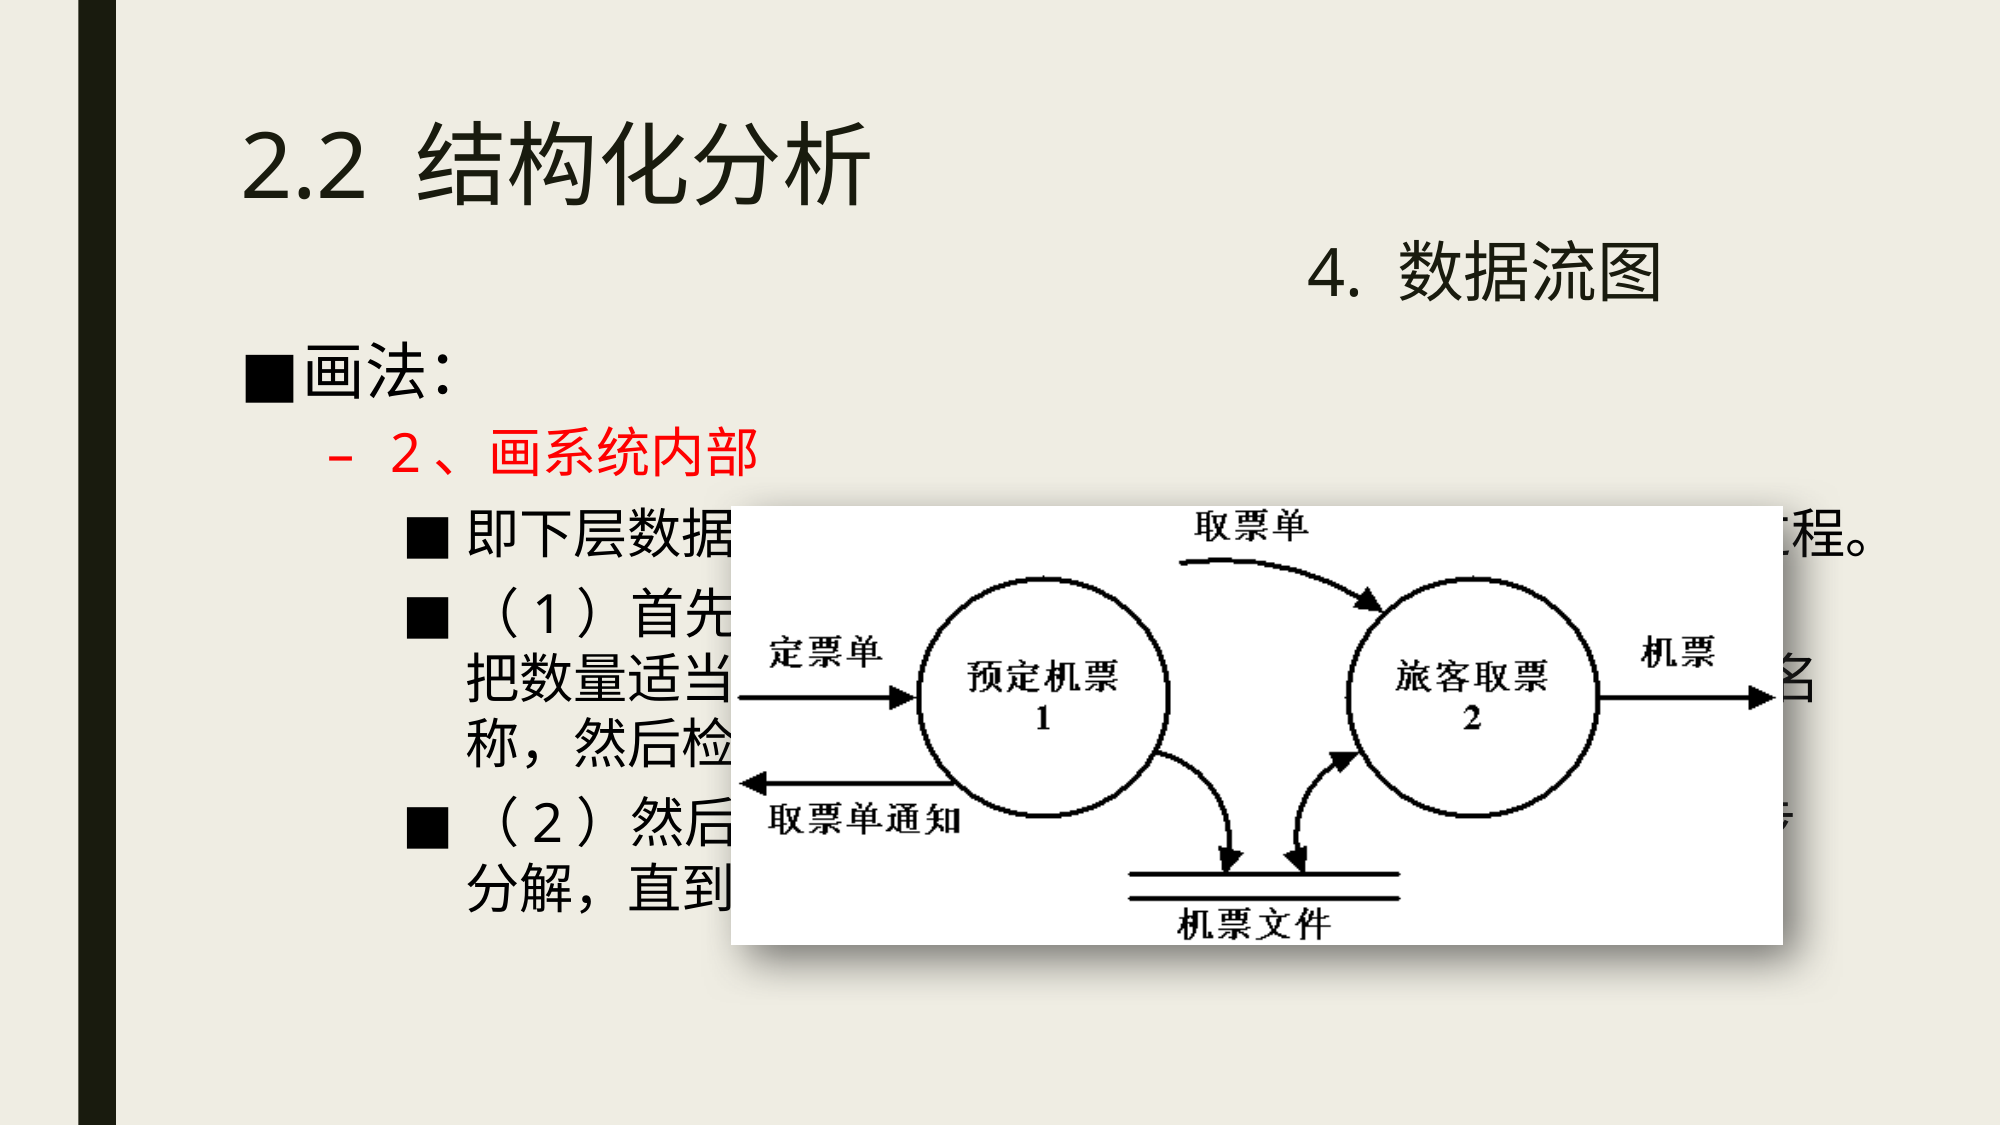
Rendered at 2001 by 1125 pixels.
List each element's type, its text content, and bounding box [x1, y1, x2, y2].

list 画法： 2、画系统内部 即下层数据流图。DFD主要用于描述系统内部的处理过程。 （1）首先画1层DFD：分解顶层图为若干个子系统。把数量适当的子系统或高级功能表示为数据处理，标识名称，然后检查输入到这些功能的数据以及输出的数据。 （2）然后分析1层DFD，将其中的数据处理做进一步分解，直到一个数据处理足够简单、不能再分为止。 [225, 331, 1865, 1040]
picture [731, 506, 1783, 945]
title 2.2 结构化分析 4. 数据流图 [225, 112, 1800, 331]
